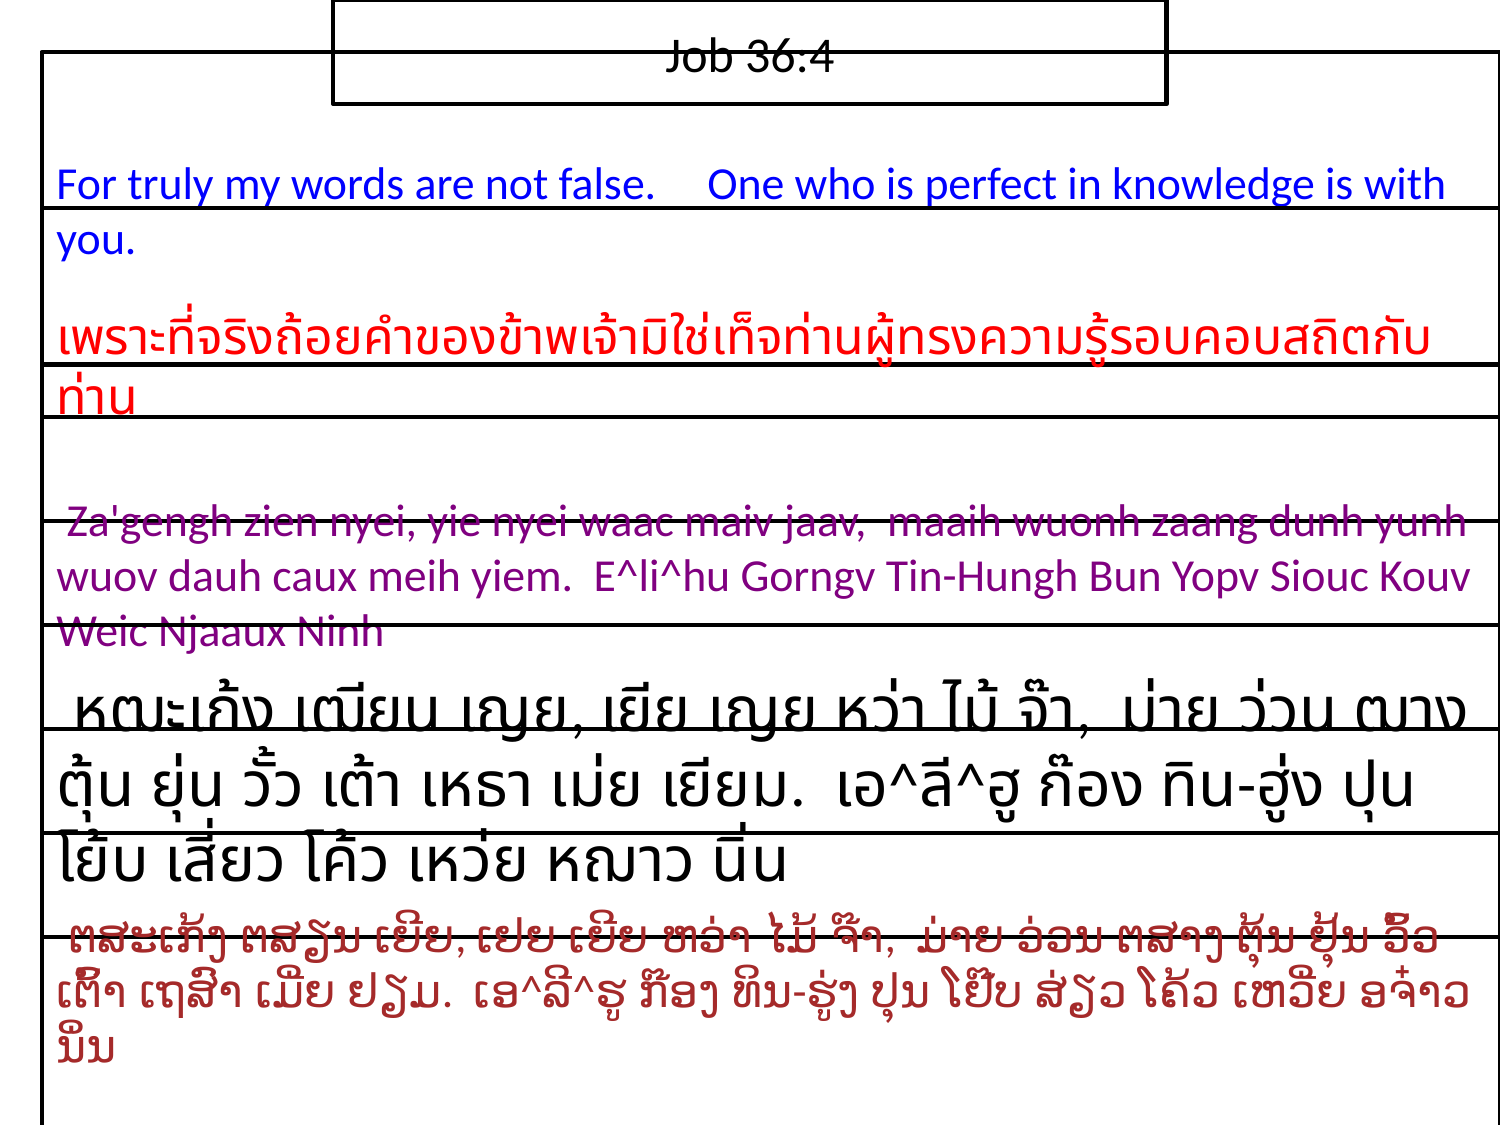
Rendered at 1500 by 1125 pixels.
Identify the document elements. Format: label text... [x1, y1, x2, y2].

text_box Za'gengh zien nyei, yie nyei waac maiv jaav, maaih wuonh zaang dunh yunh wuov dauh caux meih yiem. E^li^hu Gorngv Tin-Hungh Bun Yopv Siouc Kouv Weic Njaaux Ninh [40, 415, 1500, 623]
text_box หฒะเก้ง เฒียน เญย, เยีย เญย หว่า ไม้ จ๊า, ม่าย ว่วน ฒาง ตุ้น ยุ่น วั้ว เต้า เหธา เม่ย เยียม. เอ^ลี^ฮู ก๊อง ทิน-ฮู่ง ปุน โย้บ เสี่ยว โค้ว เหว่ย หฌาว นิ่น [40, 623, 1500, 831]
text_box Job 36:4 [331, 0, 1169, 50]
text_box ຕສະເກ້ງ ຕສຽນ ເຍີຍ, ເຢຍ ເຍີຍ ຫວ່າ ໄມ້ ຈ໊າ, ມ່າຍ ວ່ວນ ຕສາງ ຕຸ້ນ ຢຸ້ນ ວົ້ວ ເຕົ້າ ເຖສົາ ເມີ່ຍ ຢຽມ. ເອ^ລີ^ຮູ ກ໊ອງ ທິນ-ຮູ່ງ ປຸນ ໂຢ໊ບ ສ່ຽວ ໂຄ້ວ ເຫວີ່ຍ ອຈ໋າວ ນິ່ນ [40, 831, 1500, 1125]
text_box เพราะ​ที่​จริง​ถ้อยคำ​ของ​ข้าพเจ้า​มิใช่​เท็จท่าน​ผู้​ทรง​ความ​รู้​รอบคอบ​สถิต​กับ​ท่าน [40, 206, 1500, 415]
text_box For truly my words are not false. One who is perfect in knowledge is with you. [40, 50, 1500, 206]
